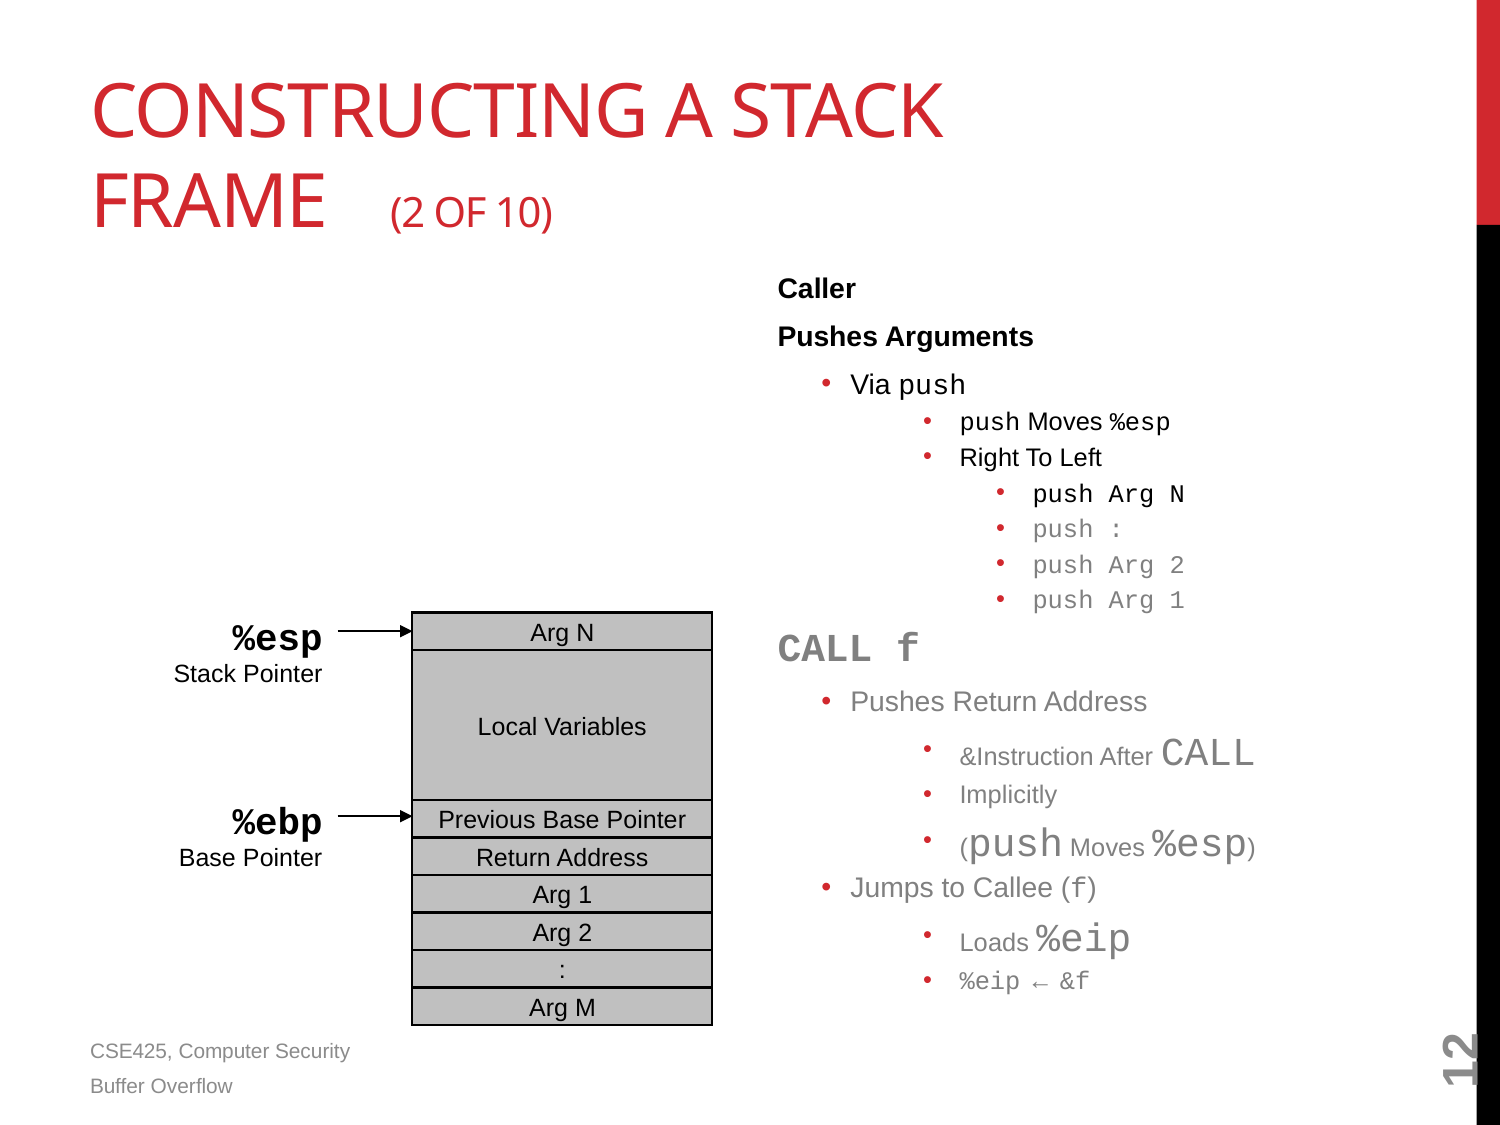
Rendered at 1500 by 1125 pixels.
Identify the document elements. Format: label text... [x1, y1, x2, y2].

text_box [111, 611, 713, 1026]
slide_number CSE425, Computer Security [75, 1012, 638, 1063]
slide_number 12 [1427, 887, 1488, 1104]
list Caller Pushes Arguments Via push push Moves %esp Right To Left push Arg N push : push Arg 2 push Arg 1 CALL f Pushes Return Address &Instruction After CALL Implicitly (push Moves %esp) Jumps to Callee (f) Loads %eip %eip ← &f [762, 262, 1425, 1005]
title Constructing A Stack Frame (2 of 10) [75, 25, 1025, 250]
footer Buffer Overflow [75, 1065, 638, 1112]
